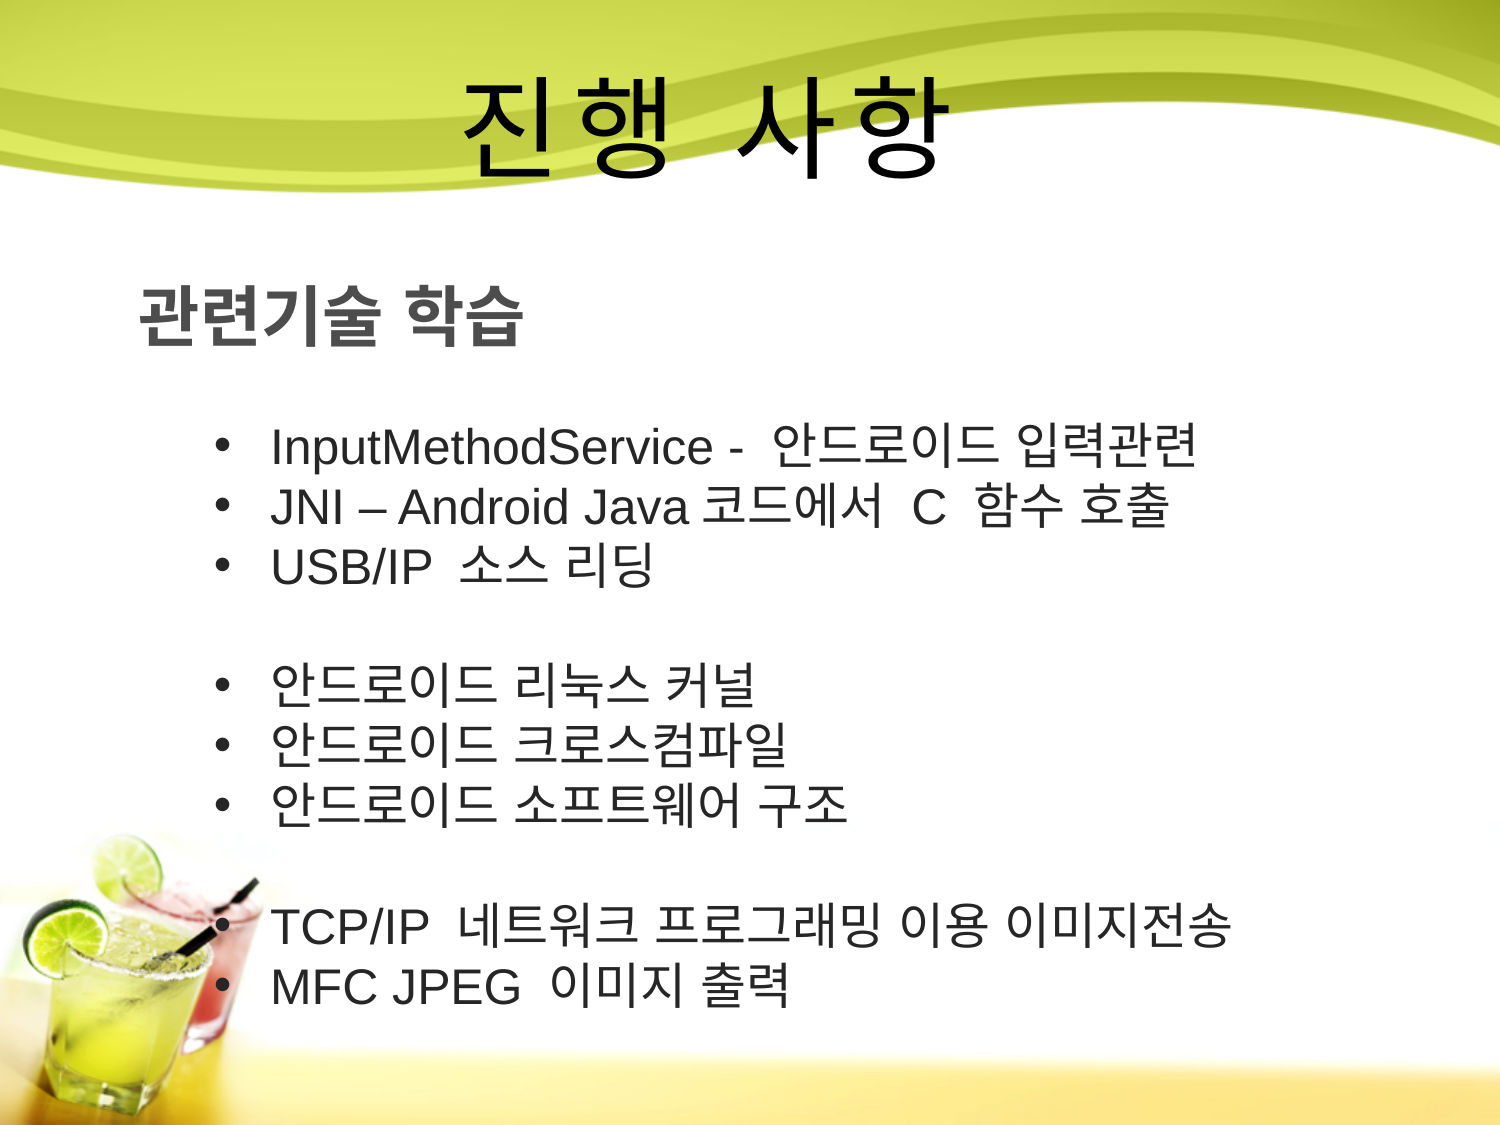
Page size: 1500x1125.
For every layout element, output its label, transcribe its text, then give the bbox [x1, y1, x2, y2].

text_box 진행 사항 [33, 66, 1422, 184]
text_box 관련기술 학습 InputMethodService - 안드로이드 입력관련 JNI – Android Java코드에서 C 함수 호출 USB/IP 소스 리딩 안드로이드 리눅스 커널 안드로이드 크로스컴파일 안드로이드 소프트웨어 구조 TCP/IP 네트워크 프로그래밍 이용 이미지전송 MFC JPEG 이미지 출력 [123, 267, 1400, 1022]
picture [0, 0, 1500, 1125]
